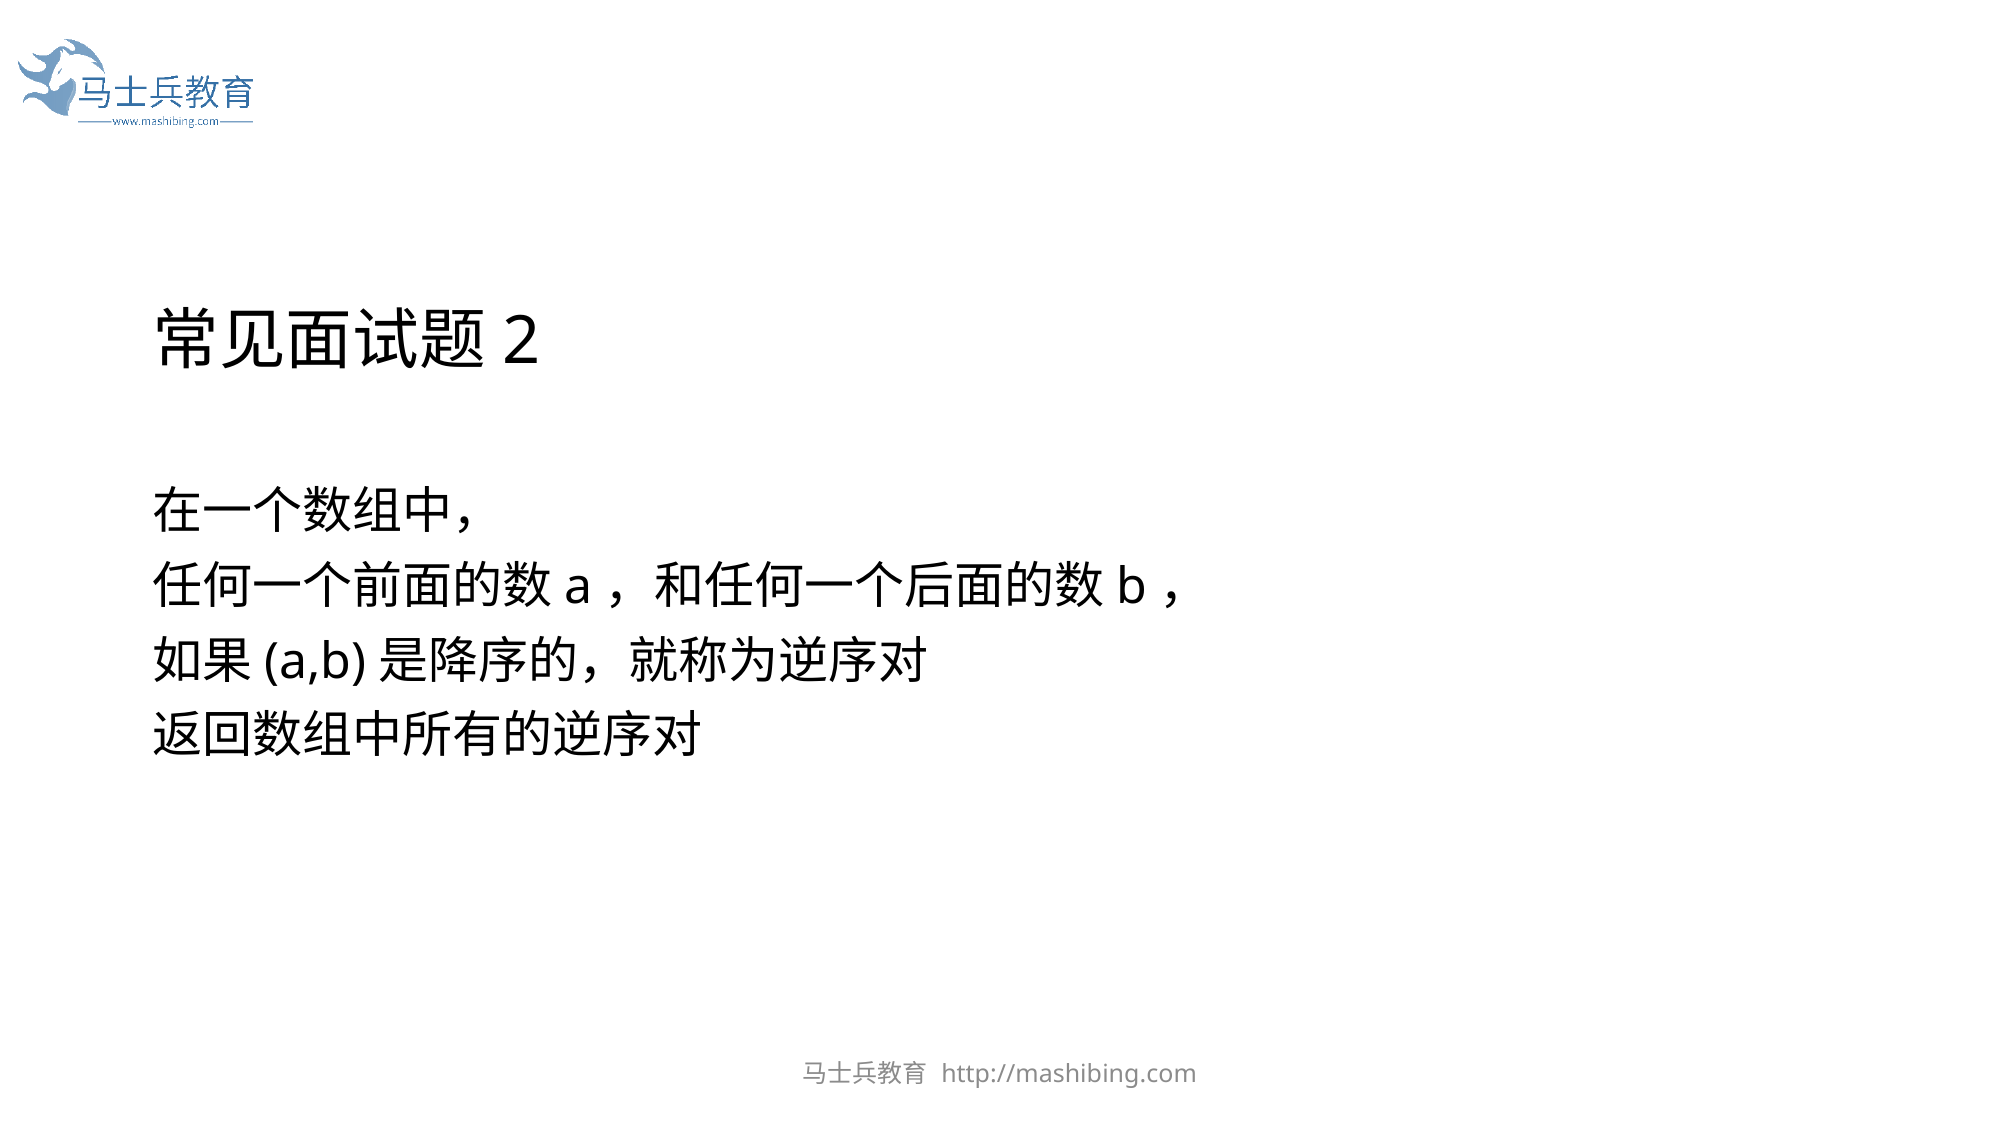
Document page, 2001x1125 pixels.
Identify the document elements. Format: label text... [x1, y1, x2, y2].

footer 马士兵教育 http://mashibing.com [662, 1042, 1338, 1103]
list 在一个数组中， 任何一个前面的数a，和任何一个后面的数b， 如果(a,b)是降序的，就称为逆序对 返回数组中所有的逆序对 [137, 477, 1863, 960]
picture [7, 5, 276, 177]
title 常见面试题2 [137, 205, 1863, 477]
